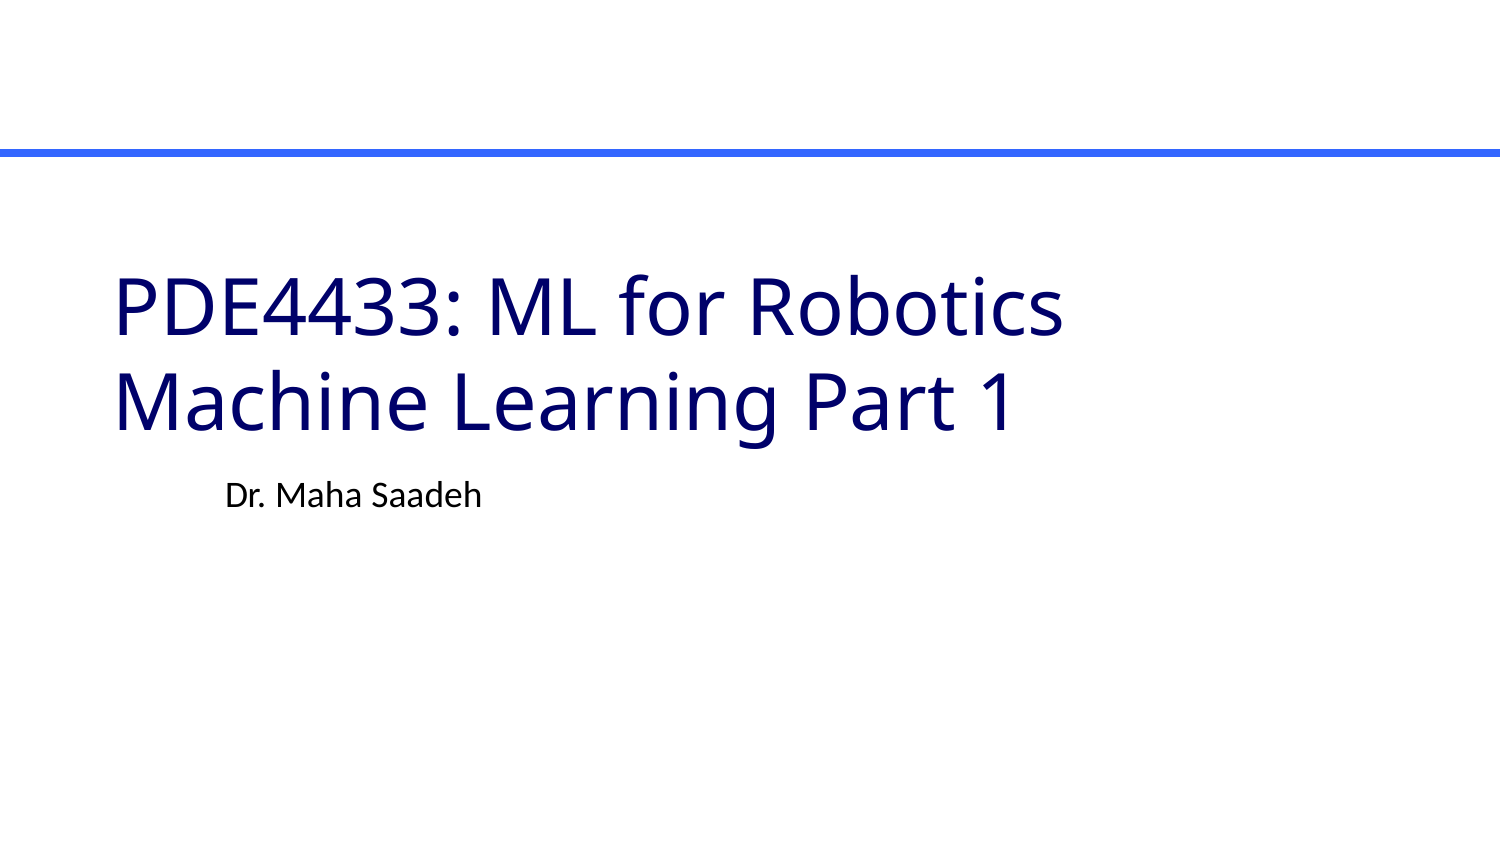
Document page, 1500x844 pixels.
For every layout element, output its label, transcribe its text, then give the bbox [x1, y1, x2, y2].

text_box PDE4433: ML for Robotics Machine Learning Part 1 [110, 254, 1238, 447]
text_box Dr. Maha Saadeh [222, 468, 489, 516]
